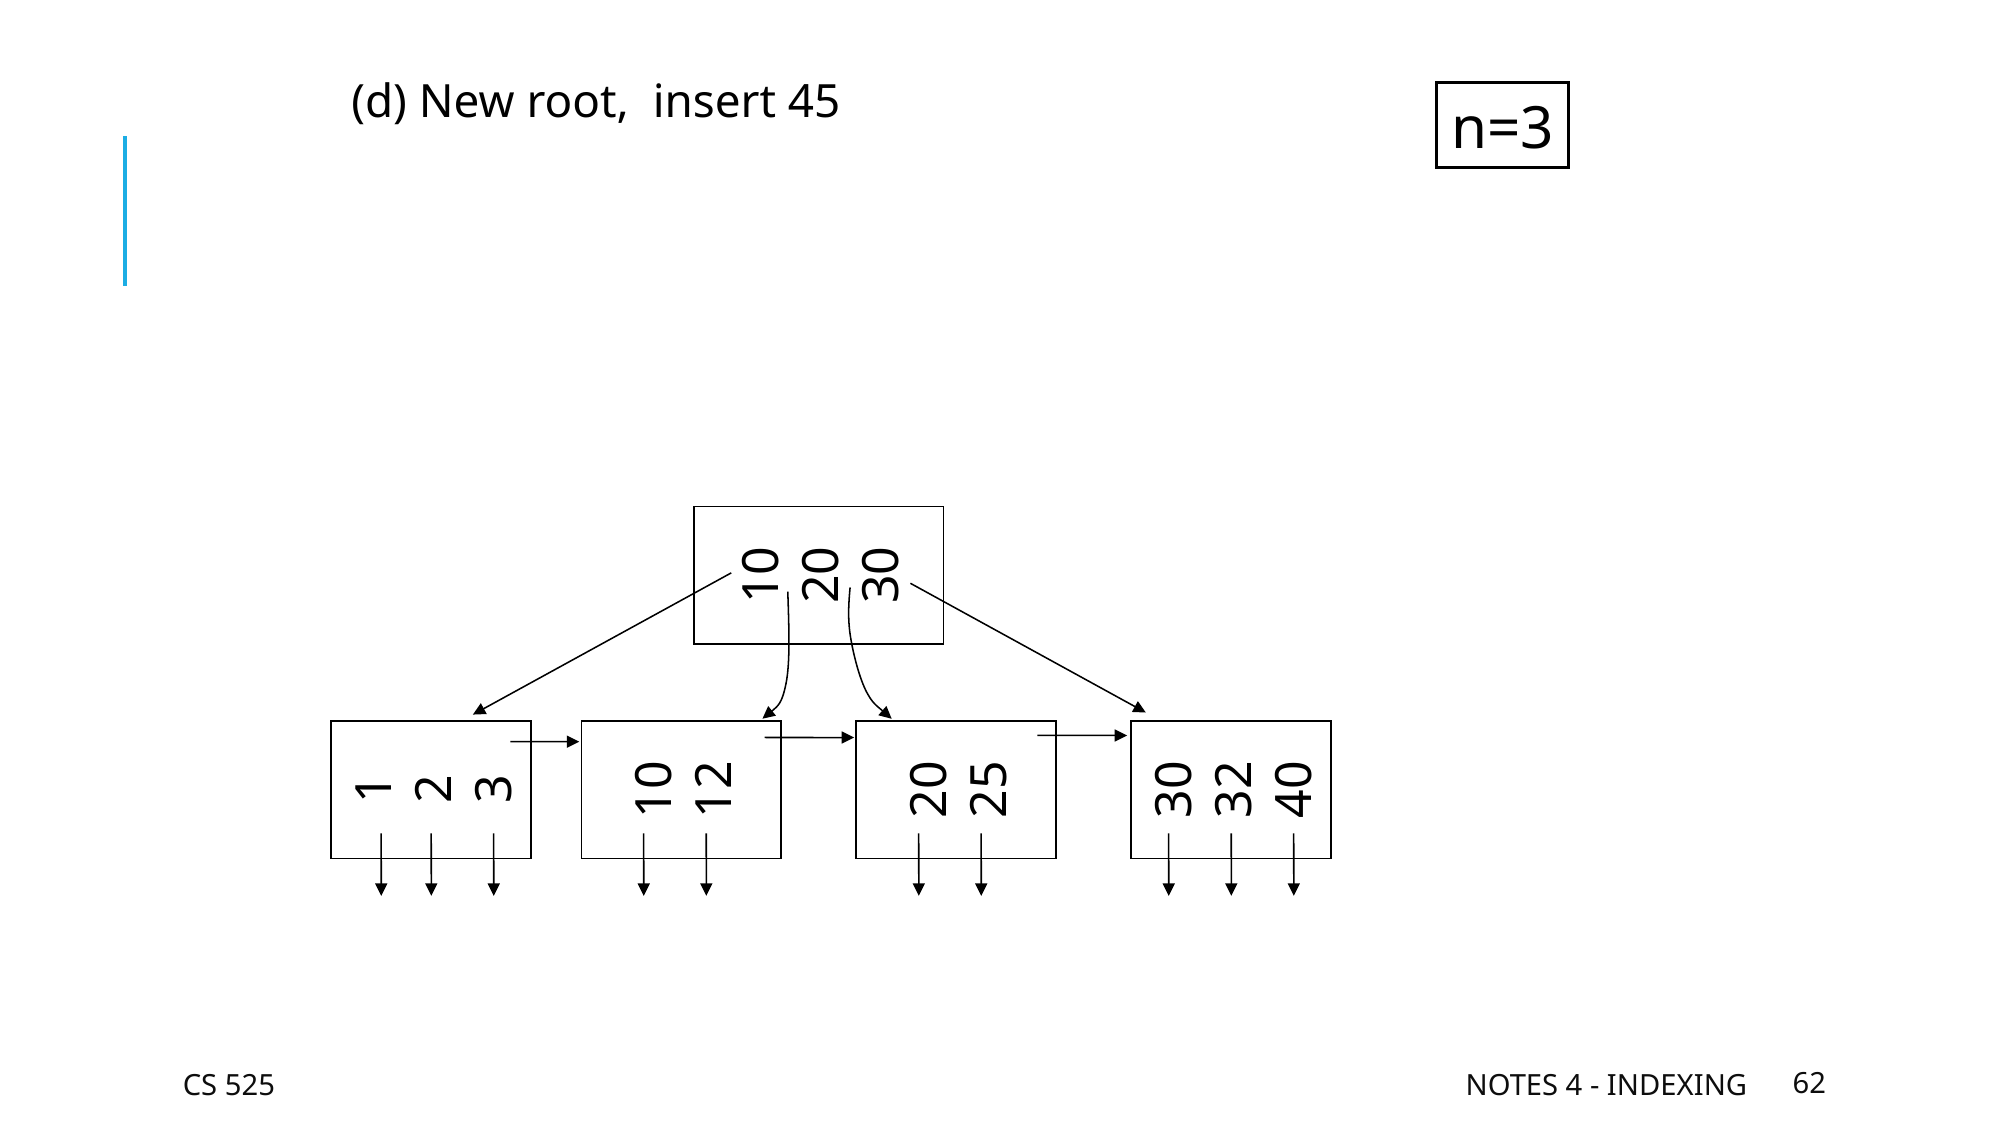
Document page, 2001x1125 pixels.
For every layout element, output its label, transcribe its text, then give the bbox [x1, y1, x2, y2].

text_box [910, 583, 1146, 713]
text_box [1225, 833, 1238, 896]
text_box 20 25 [856, 720, 1057, 859]
text_box [1162, 833, 1175, 896]
text_box [637, 833, 650, 896]
text_box [848, 587, 892, 719]
text_box [1287, 833, 1300, 896]
text_box [700, 833, 713, 896]
text_box n=3 [1436, 82, 1569, 168]
footer Notes 4 - Indexing [794, 1061, 1763, 1107]
text_box [510, 735, 580, 748]
text_box [912, 833, 925, 896]
text_box [764, 731, 855, 744]
list (d) New root, insert 45 [343, 70, 1140, 180]
text_box 30 32 40 [1131, 720, 1332, 859]
text_box [487, 833, 500, 896]
text_box [425, 833, 438, 896]
text_box [762, 591, 790, 719]
text_box [975, 833, 988, 896]
text_box [375, 833, 388, 896]
slide_number CS 525 [168, 1061, 522, 1107]
slide_number 62 [1777, 1061, 1938, 1107]
text_box 1 2 3 [331, 720, 532, 859]
text_box [472, 572, 732, 715]
text_box [1037, 729, 1128, 742]
text_box 10 12 [581, 720, 782, 859]
text_box 10 20 30 [693, 506, 944, 644]
